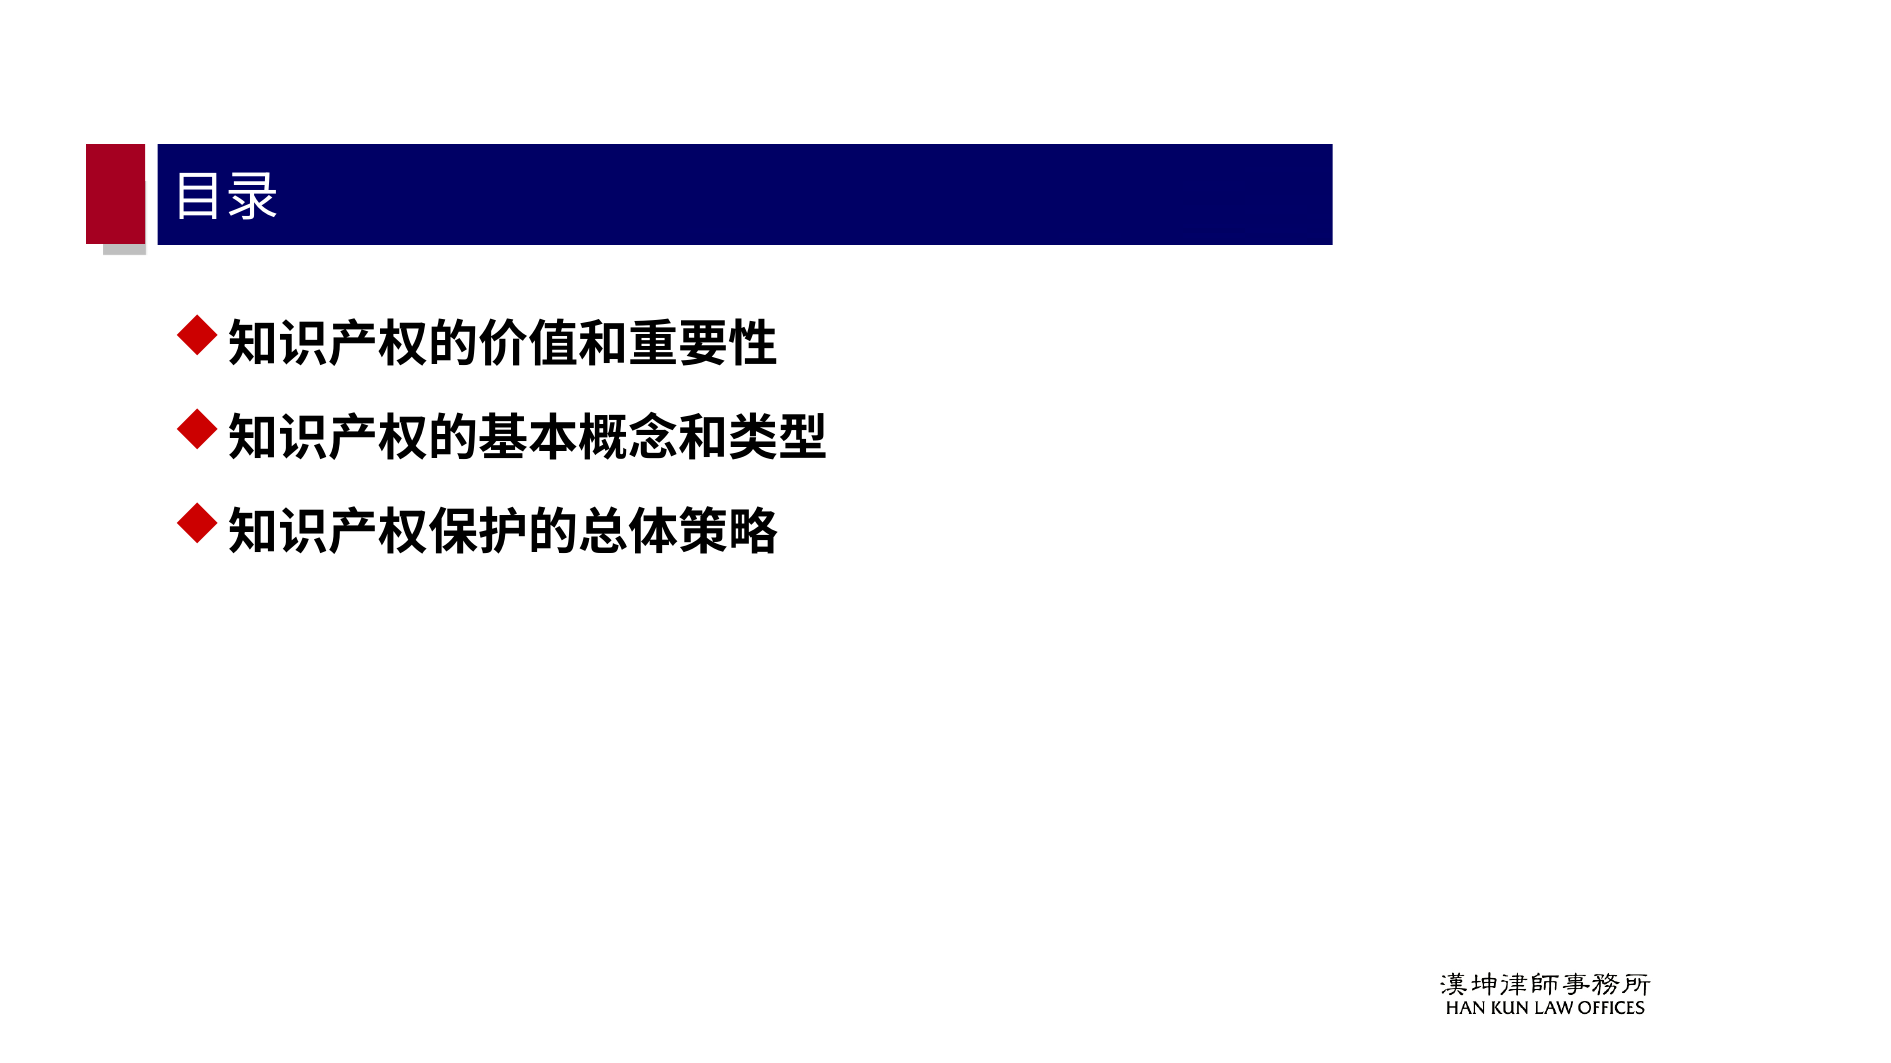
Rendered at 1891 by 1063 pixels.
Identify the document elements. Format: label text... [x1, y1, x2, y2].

title 目录 [156, 142, 1333, 245]
list 知识产权的价值和重要性 知识产权的基本概念和类型 知识产权保护的总体策略 [157, 279, 1833, 932]
picture [1420, 956, 1685, 1021]
